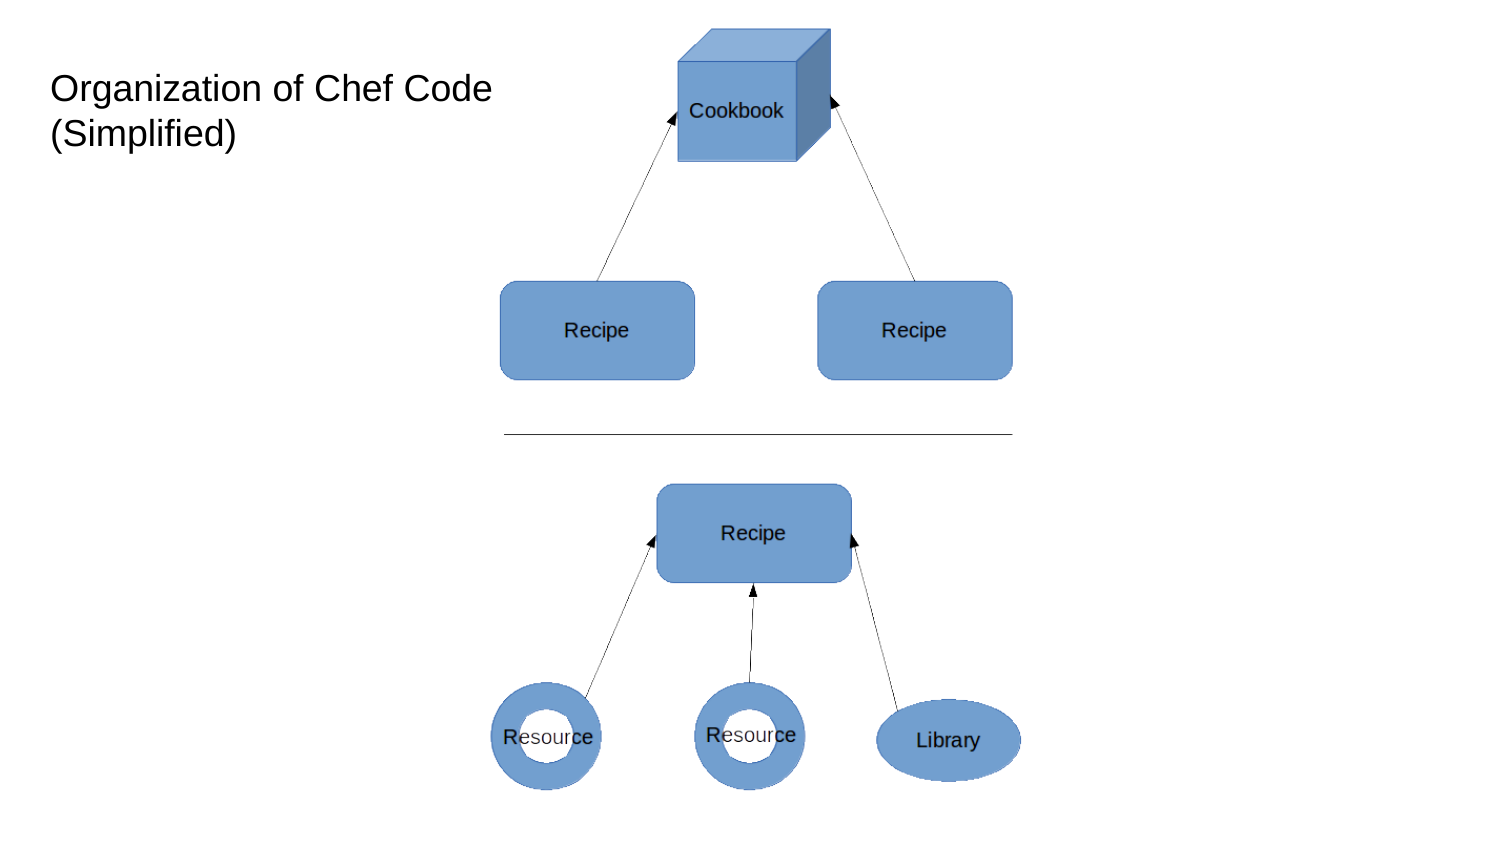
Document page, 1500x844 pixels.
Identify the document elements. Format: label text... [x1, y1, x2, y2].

text_box Organization of Chef Code (Simplified) [35, 48, 418, 141]
picture [423, 0, 1077, 844]
